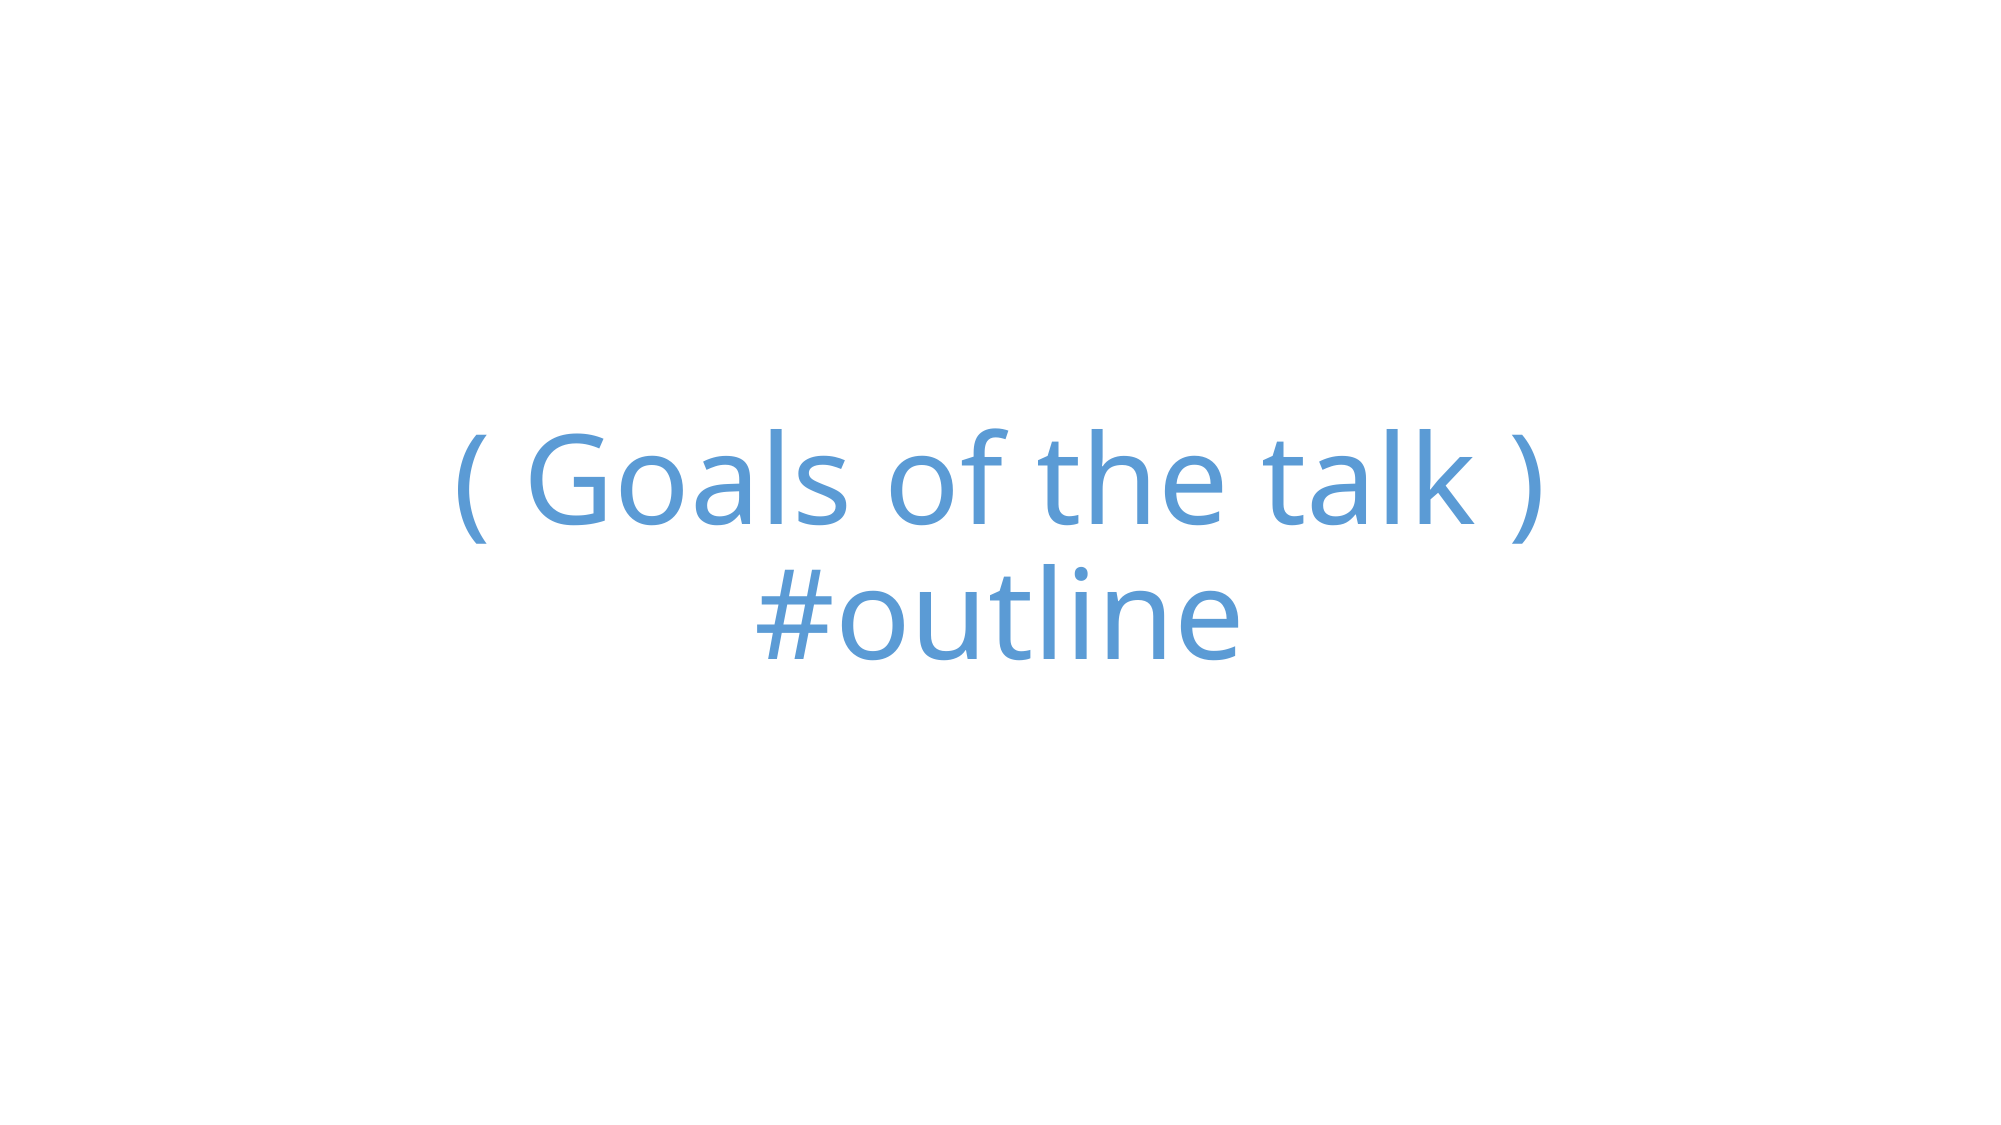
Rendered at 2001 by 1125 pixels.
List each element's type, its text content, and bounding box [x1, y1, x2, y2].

title ( Goals of the talk ) #outline [249, 137, 1750, 695]
